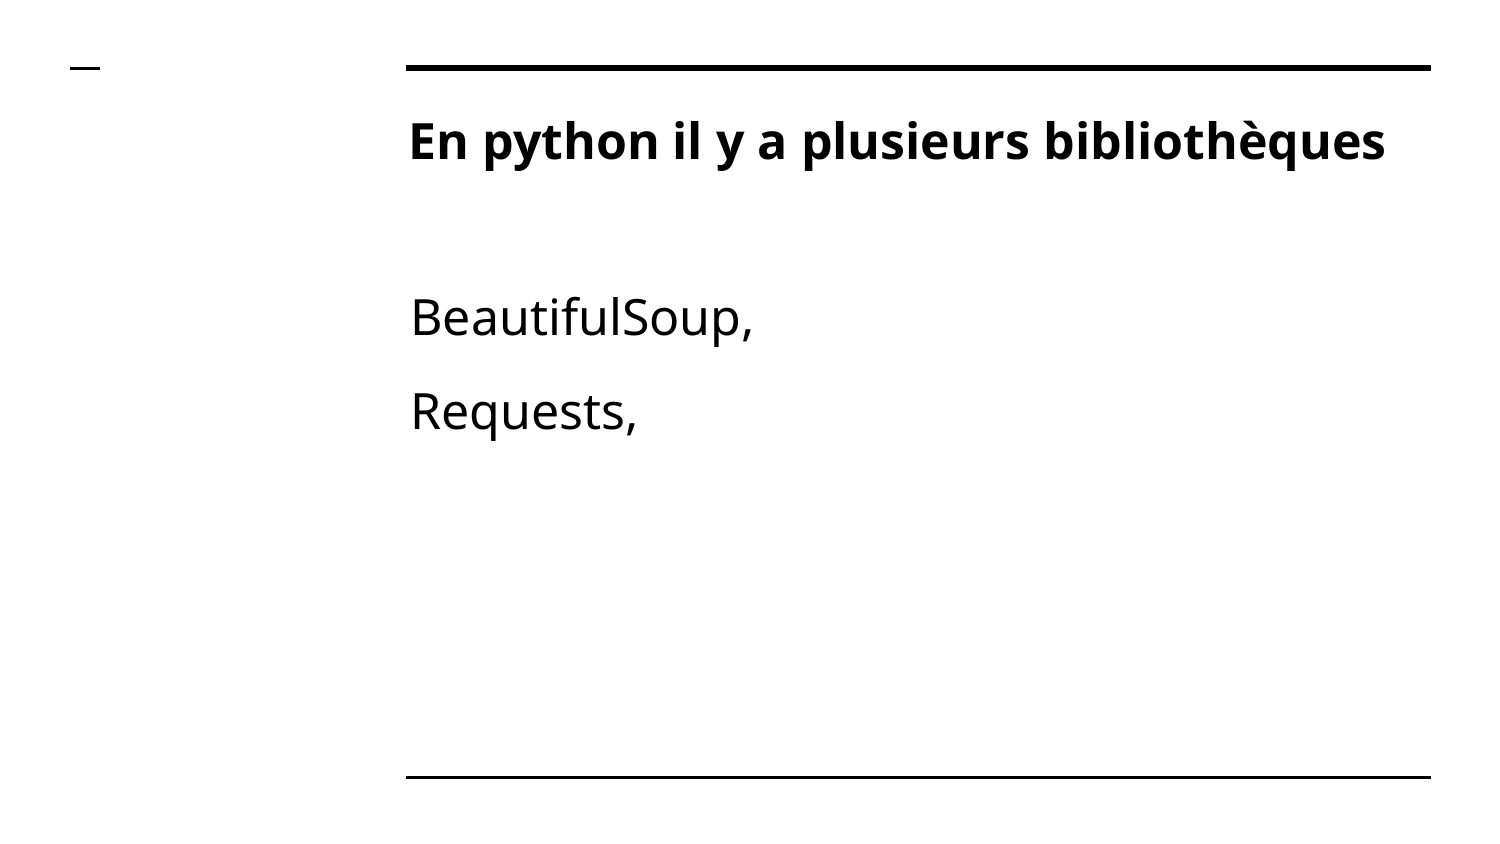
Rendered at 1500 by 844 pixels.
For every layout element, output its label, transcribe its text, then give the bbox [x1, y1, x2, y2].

title En python il y a plusieurs bibliothèques [393, 94, 1431, 199]
list BeautifulSoup, Requests, [395, 261, 1433, 755]
